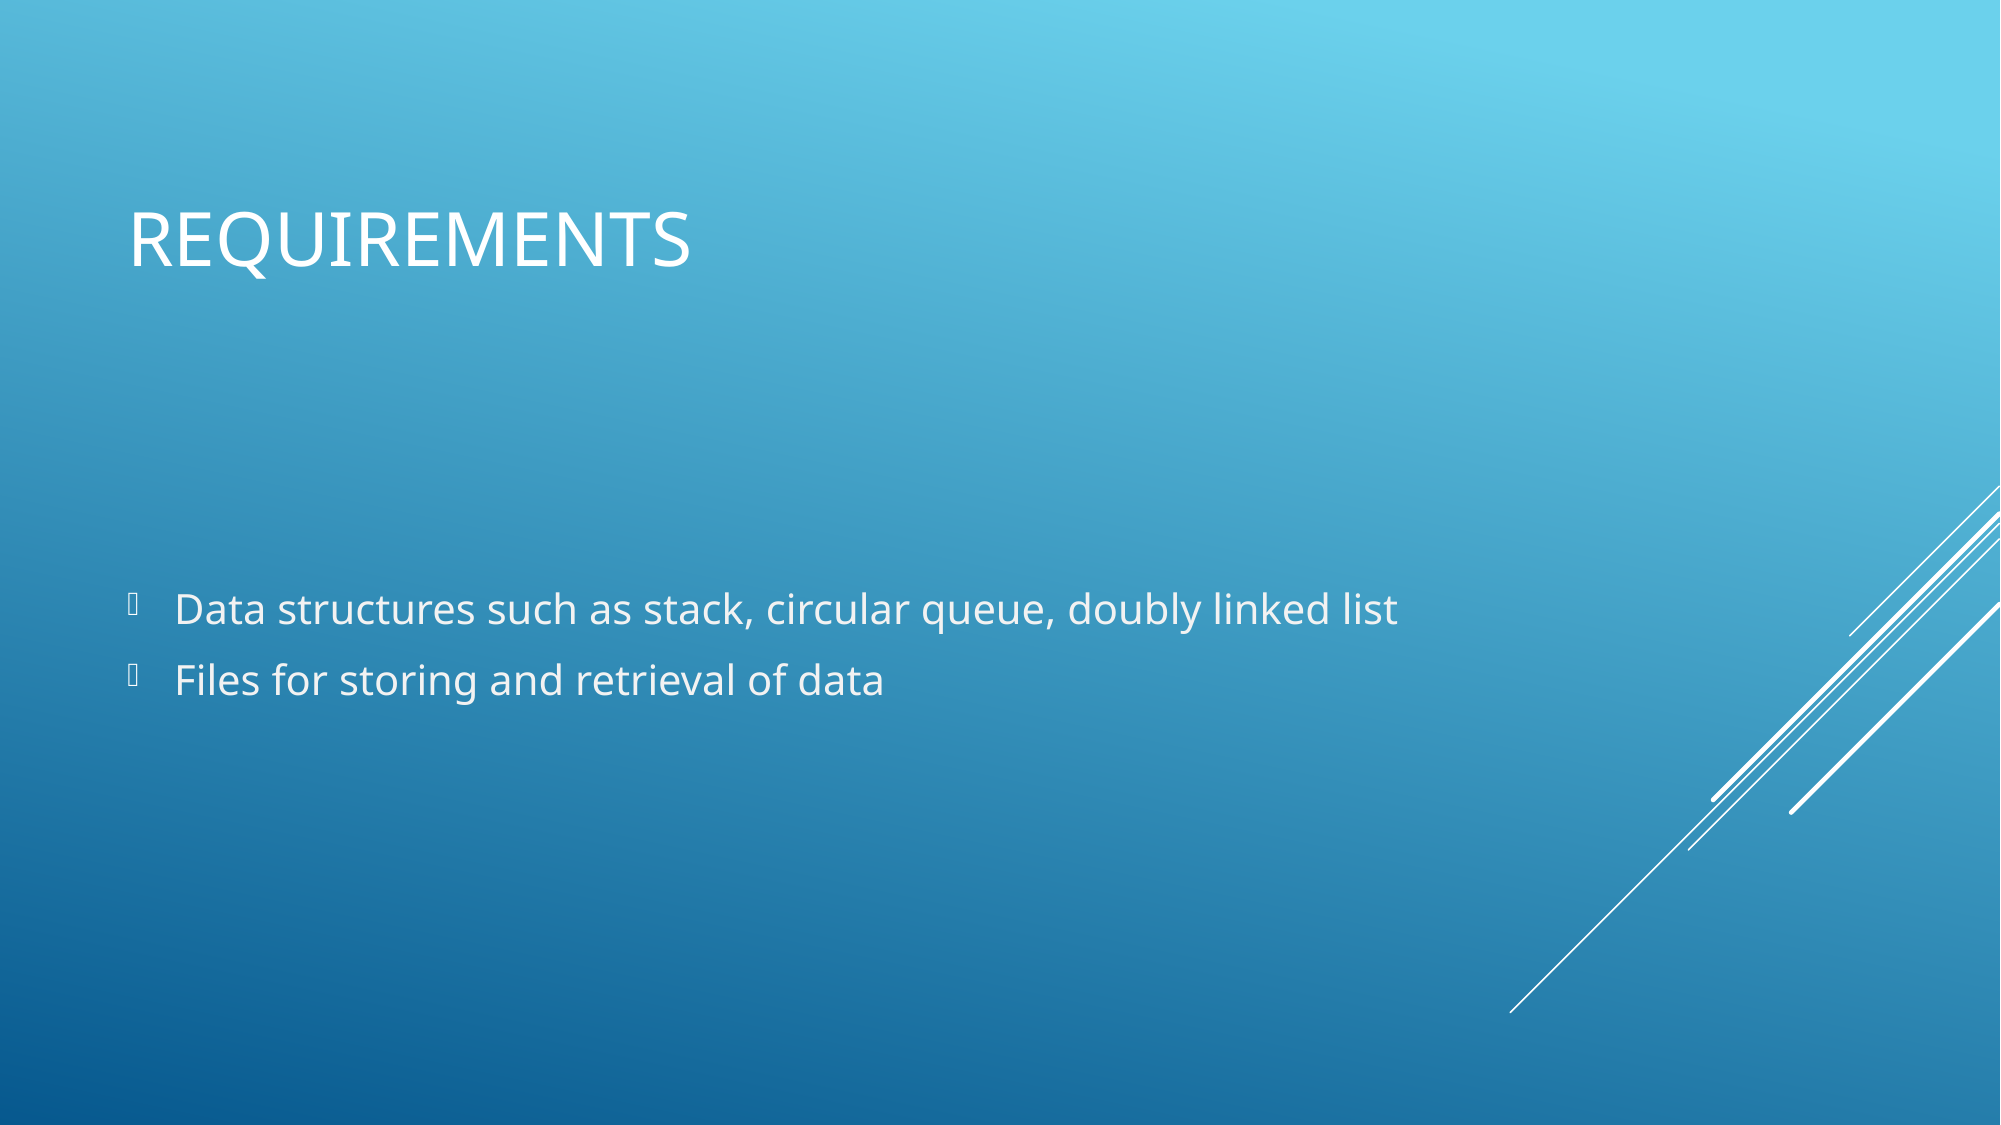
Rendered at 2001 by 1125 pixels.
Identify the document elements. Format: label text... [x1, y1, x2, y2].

title requirements [112, 113, 1513, 361]
list Data structures such as stack, circular queue, doubly linked list Files for storing and retrieval of data [112, 381, 1513, 975]
